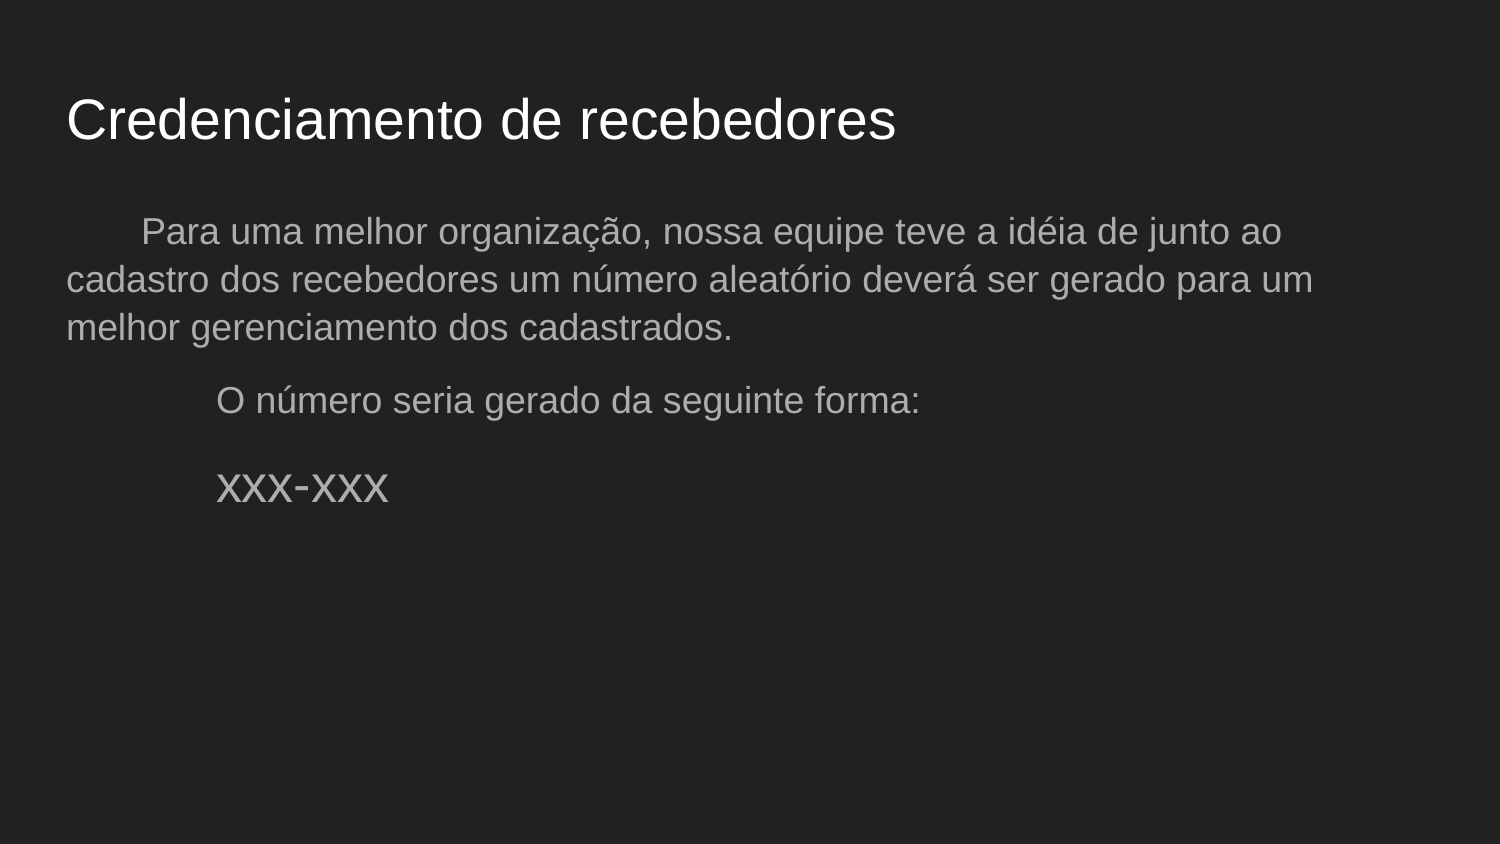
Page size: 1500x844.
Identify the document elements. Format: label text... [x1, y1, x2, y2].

list Para uma melhor organização, nossa equipe teve a idéia de junto ao cadastro dos recebedores um número aleatório deverá ser gerado para um melhor gerenciamento dos cadastrados. O número seria gerado da seguinte forma: xxx-xxx [51, 189, 1449, 750]
title Credenciamento de recebedores [51, 72, 1449, 167]
